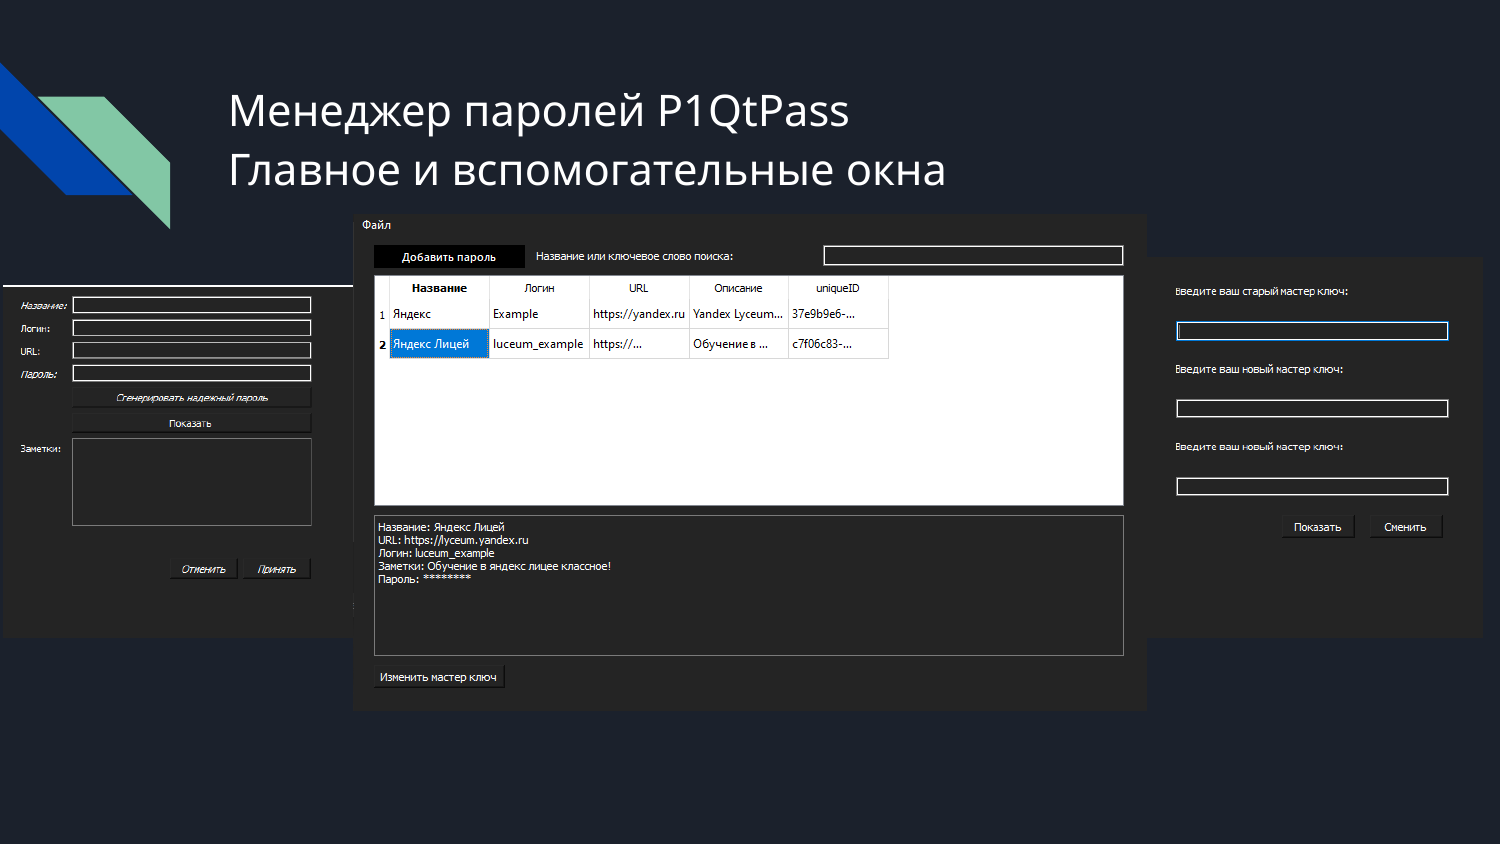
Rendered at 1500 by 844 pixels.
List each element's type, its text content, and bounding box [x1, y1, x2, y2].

title Менеджер паролей P1QtPass Главное и вспомогательные окна [212, 64, 1368, 215]
picture [2, 214, 1483, 712]
